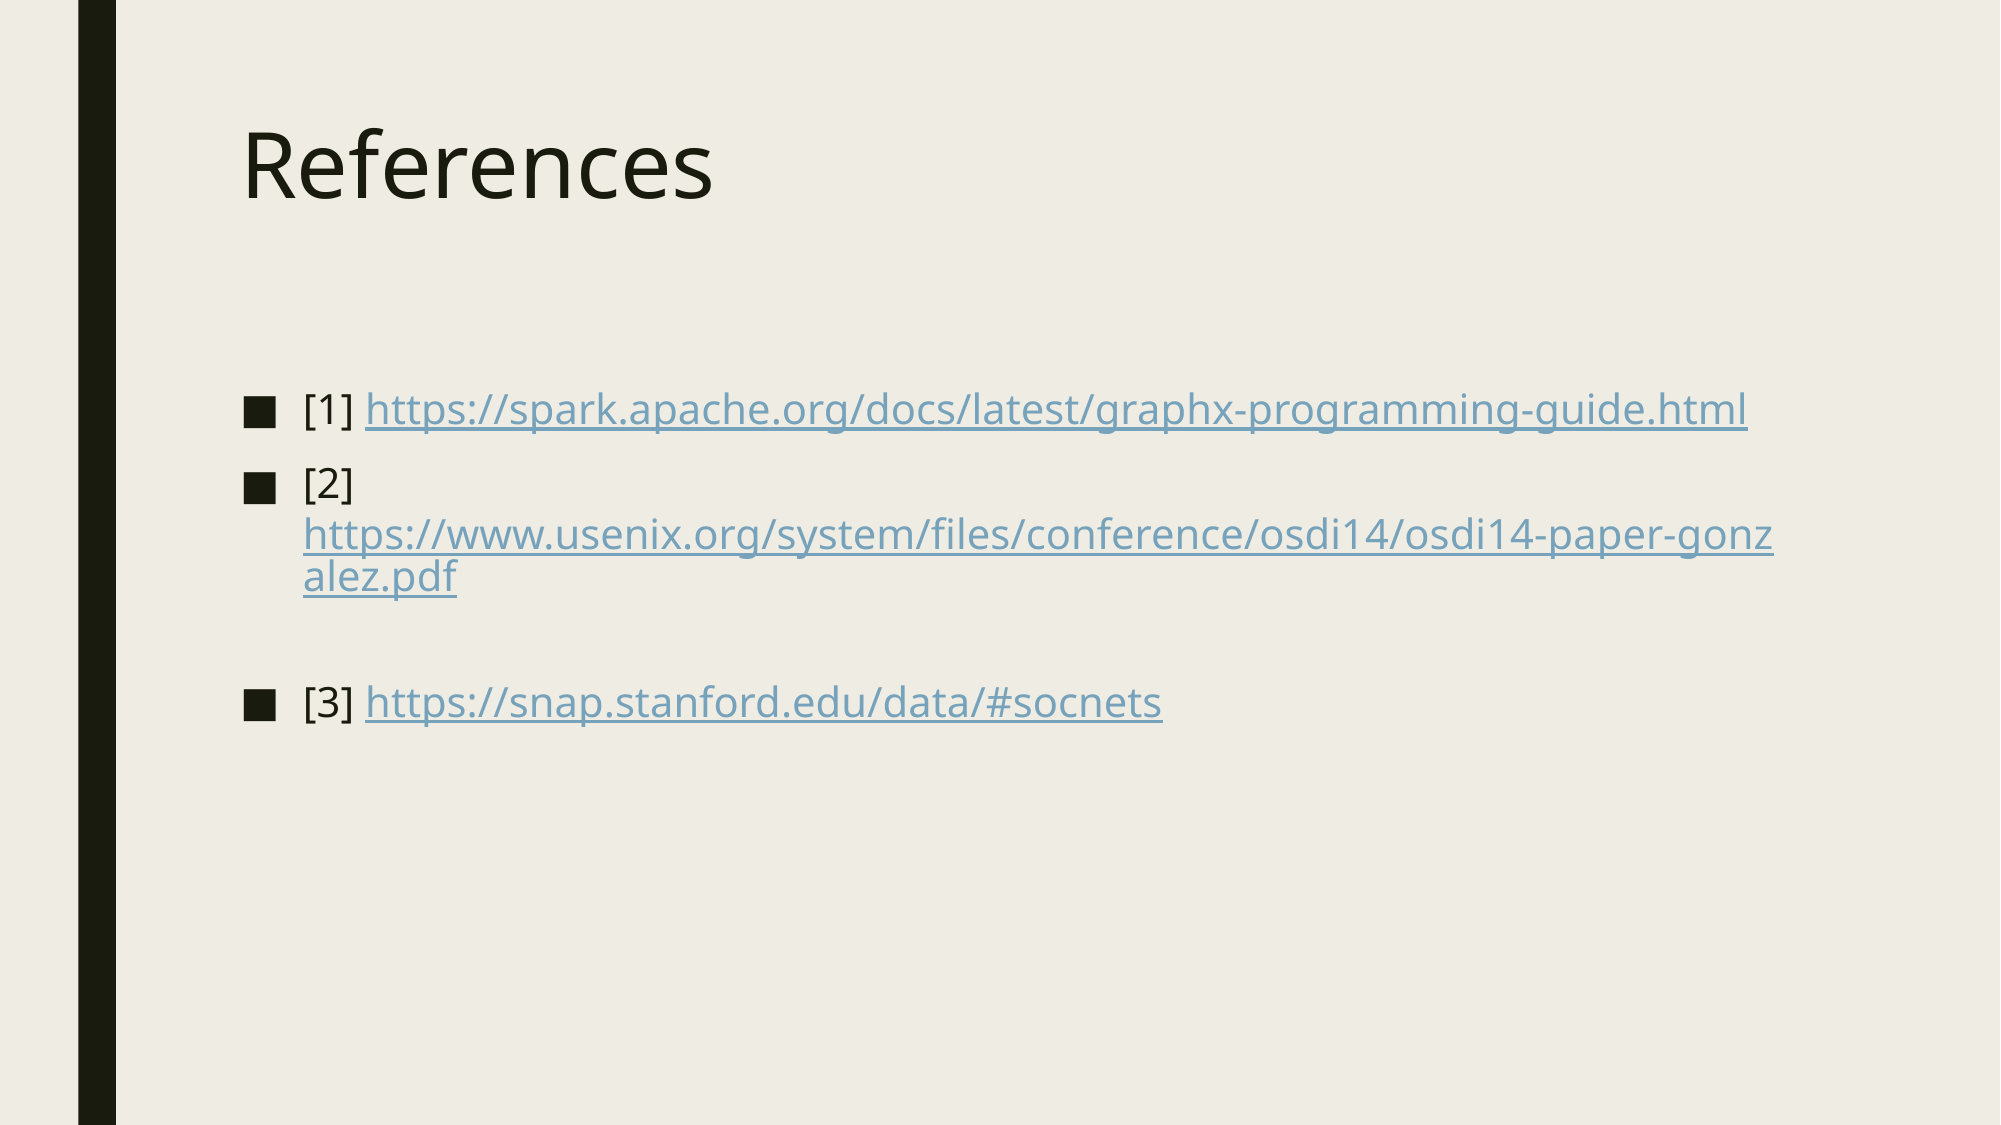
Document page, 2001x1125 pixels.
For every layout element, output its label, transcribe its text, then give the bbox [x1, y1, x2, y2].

list [1] https://spark.apache.org/docs/latest/graphx-programming-guide.html [2] https://www.usenix.org/system/files/conference/osdi14/osdi14-paper-gonzalez.pdf [3] https://snap.stanford.edu/data/#socnets [225, 375, 1800, 963]
title References [225, 112, 1800, 357]
